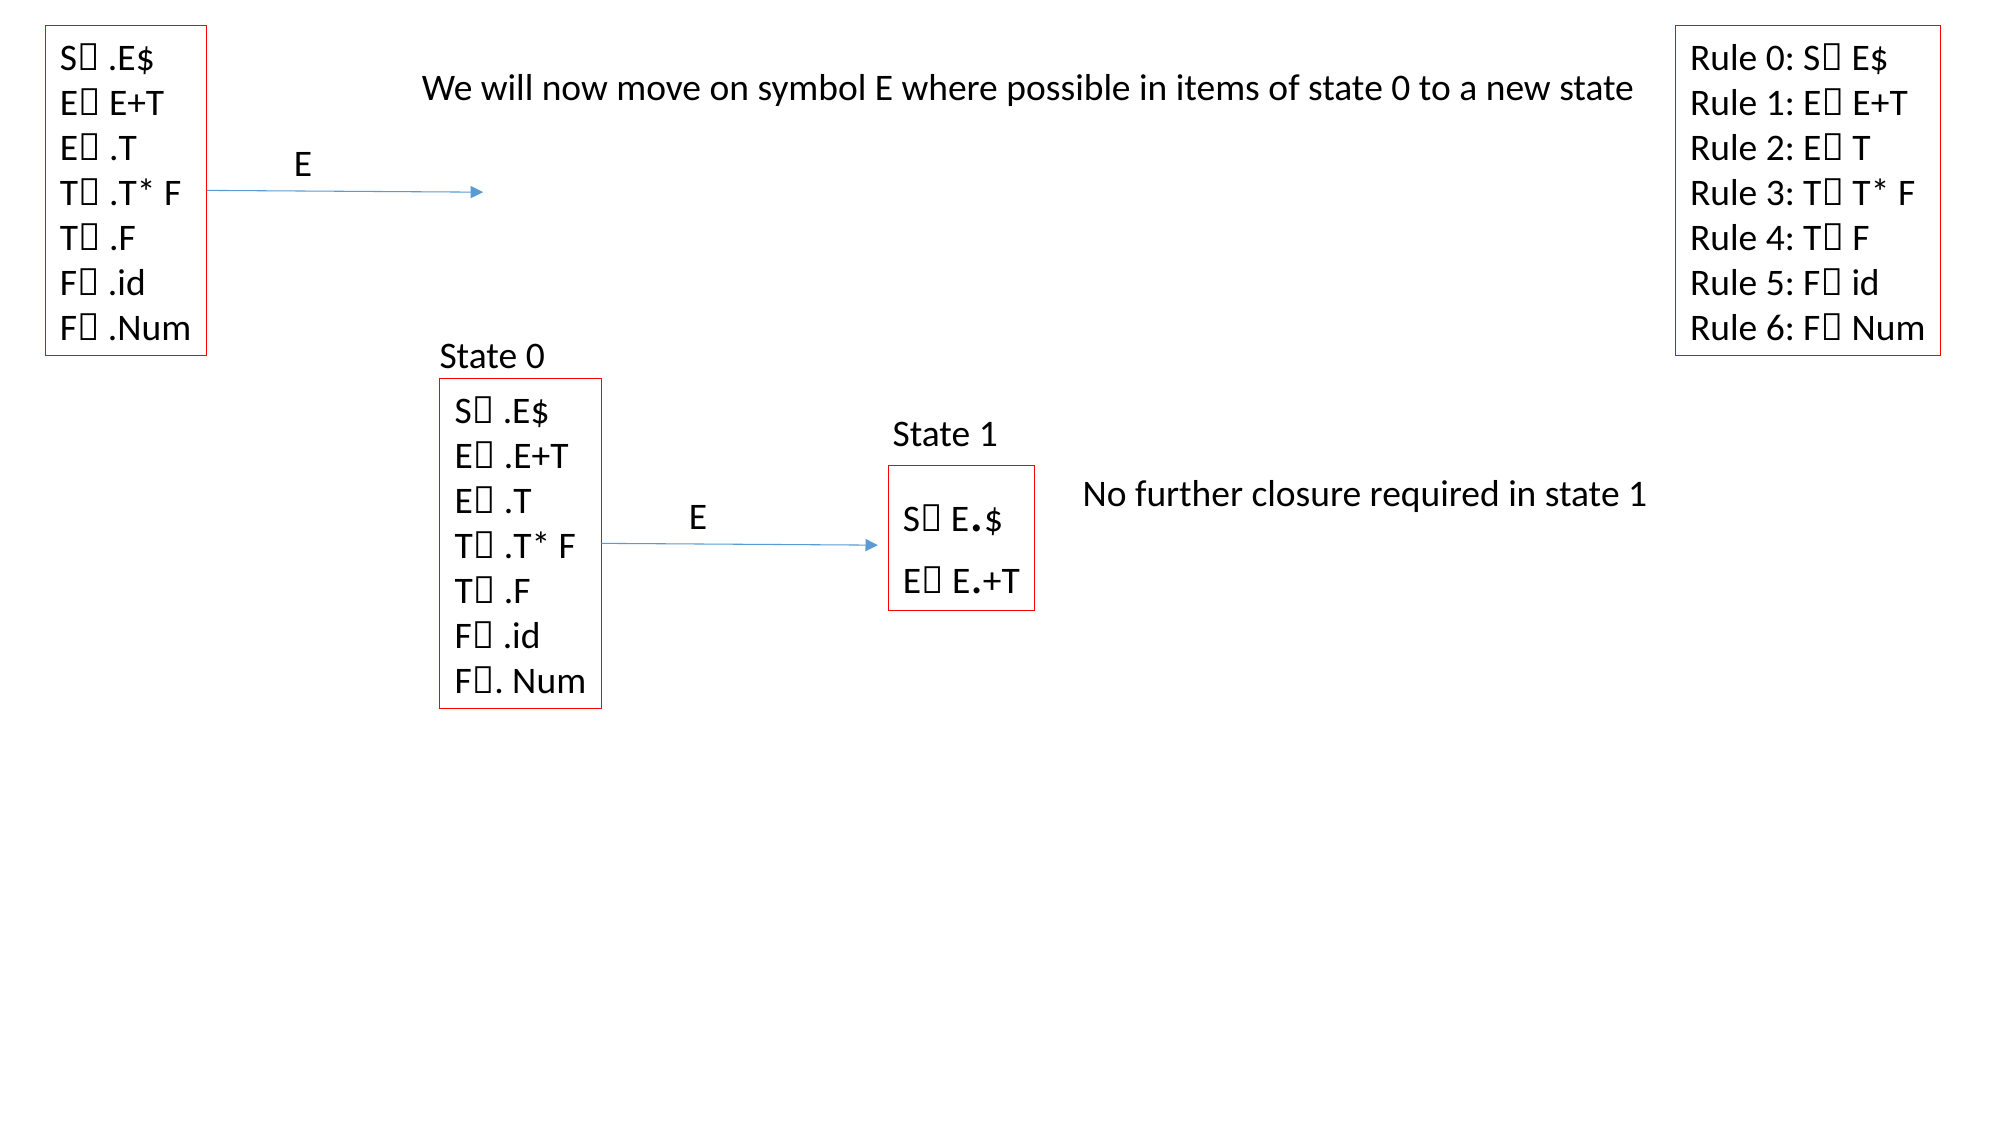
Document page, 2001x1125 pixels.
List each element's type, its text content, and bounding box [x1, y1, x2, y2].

text_box State 0 [424, 323, 602, 383]
text_box We will now move on symbol E where possible in items of state 0 to a new state [407, 55, 1651, 161]
text_box Rule 0: S E$ Rule 1: E E+T Rule 2: E T Rule 3: T T* F Rule 4: T F Rule 5: F id Rule 6: F Num [1675, 25, 1941, 356]
text_box S .E$ E E+T E .T T .T* F T .F F .id F .Num [45, 25, 207, 356]
text_box No further closure required in state 1 [1067, 461, 1663, 522]
text_box E [674, 484, 723, 545]
text_box S .E$ E .E+T E .T T .T* F T .F F .id F. Num [439, 383, 602, 709]
text_box State 1 [877, 401, 1055, 461]
text_box E [279, 131, 328, 192]
text_box S E.$ E E.+T [888, 465, 1035, 611]
